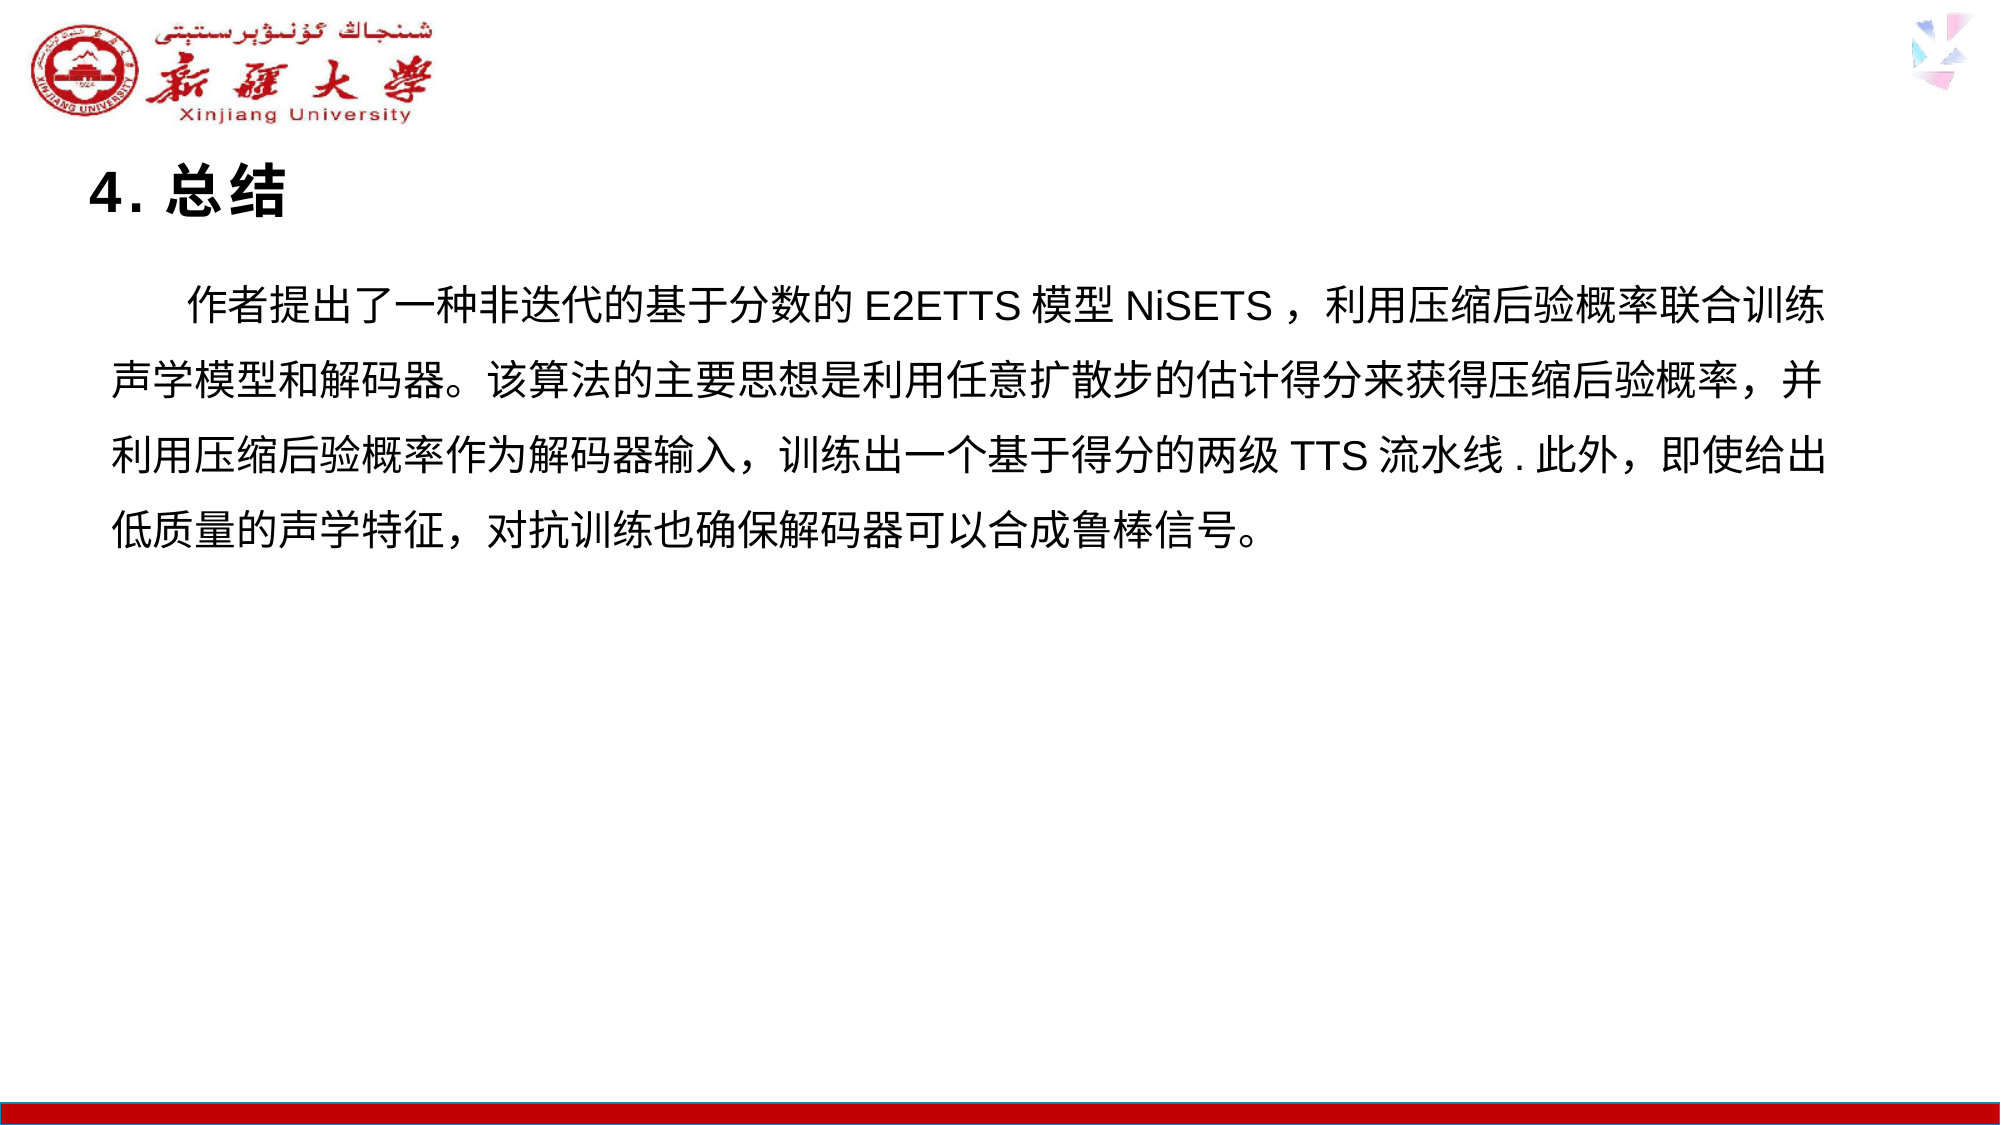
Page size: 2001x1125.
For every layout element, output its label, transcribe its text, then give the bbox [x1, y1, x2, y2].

text_box [0, 1102, 2000, 1125]
picture [1881, 0, 2000, 101]
text_box 作者提出了一种非迭代的基于分数的E2ETTS模型NiSETS，利用压缩后验概率联合训练声学模型和解码器。该算法的主要思想是利用任意扩散步的估计得分来获得压缩后验概率，并利用压缩后验概率作为解码器输入，训练出一个基于得分的两级TTS流水线.此外，即使给出低质量的声学特征，对抗训练也确保解码器可以合成鲁棒信号。 [96, 246, 1853, 562]
picture [0, 0, 482, 143]
text_box 4.总结 [74, 130, 1875, 247]
